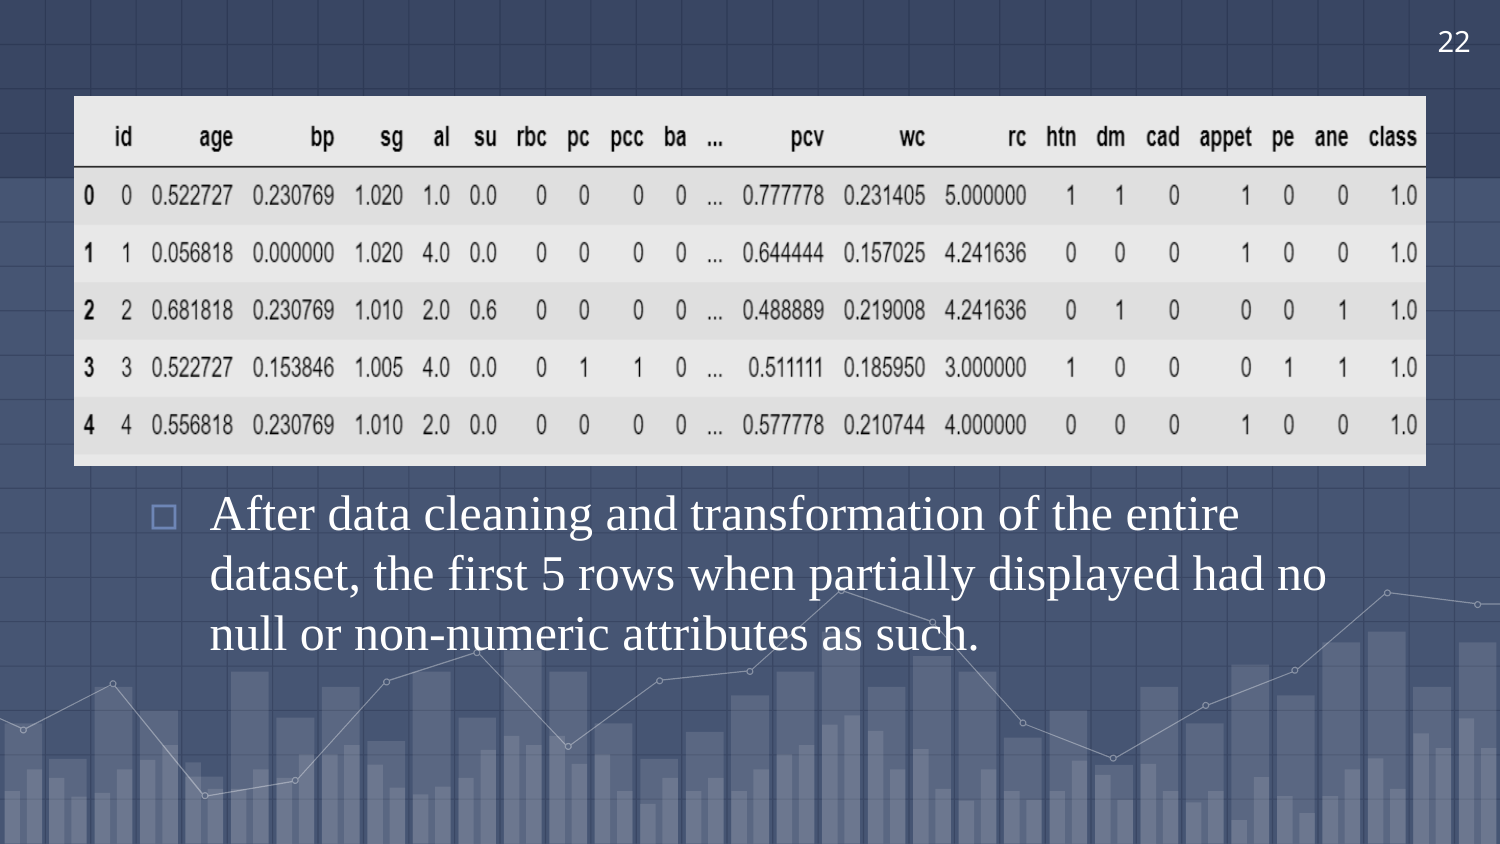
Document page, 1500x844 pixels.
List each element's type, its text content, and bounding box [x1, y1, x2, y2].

picture [74, 96, 1426, 466]
slide_number 22 [1408, 0, 1500, 88]
list After data cleaning and transformation of the entire dataset, the first 5 rows when partially displayed had no null or non-numeric attributes as such. [119, 475, 1381, 828]
